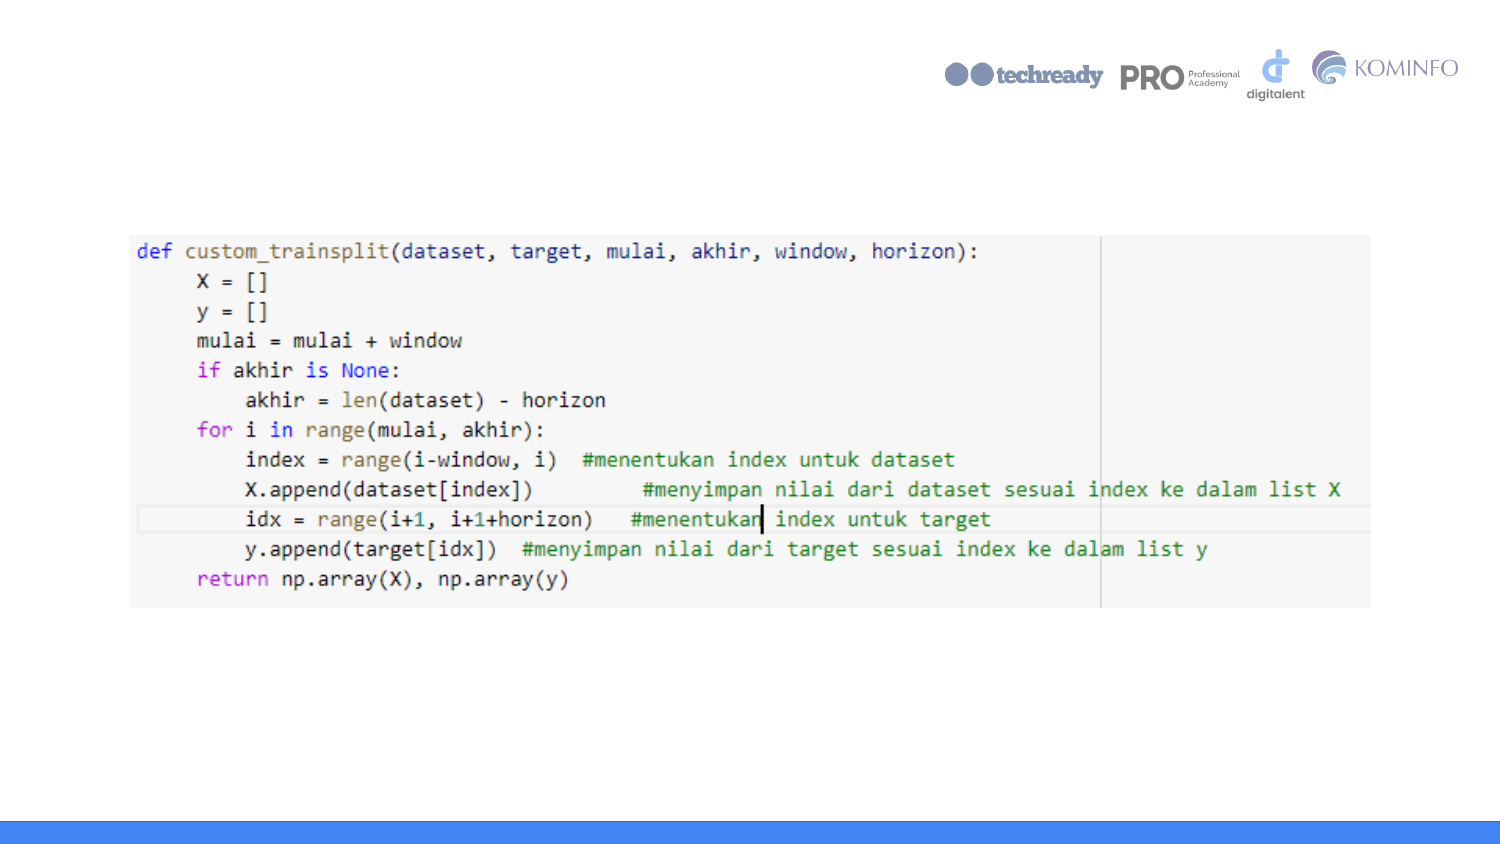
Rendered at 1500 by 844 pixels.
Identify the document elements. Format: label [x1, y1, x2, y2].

picture [129, 235, 1371, 609]
